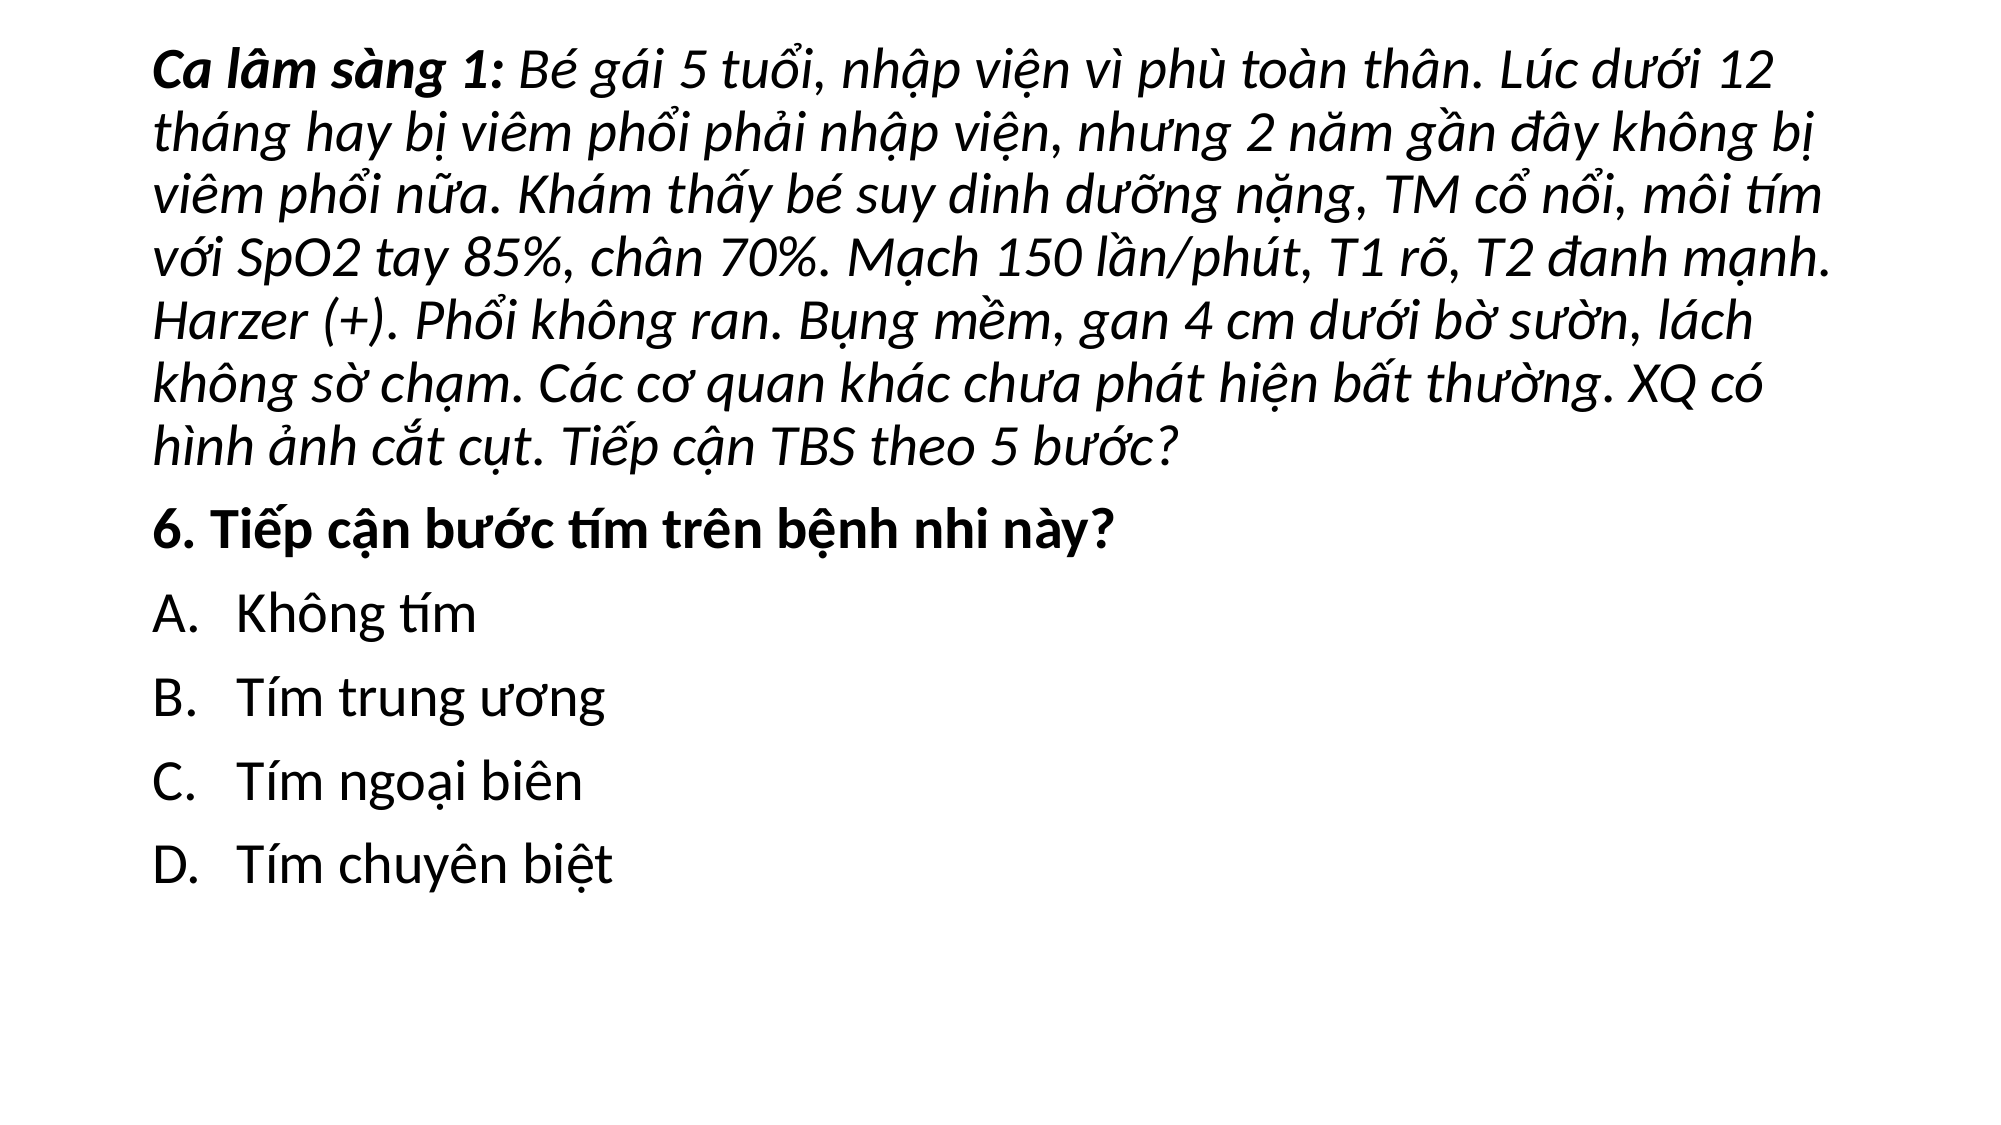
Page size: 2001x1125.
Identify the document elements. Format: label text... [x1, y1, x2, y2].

list Ca lâm sàng 1: Bé gái 5 tuổi, nhập viện vì phù toàn thân. Lúc dưới 12 tháng hay bị viêm phổi phải nhập viện, nhưng 2 năm gần đây không bị viêm phổi nữa. Khám thấy bé suy dinh dưỡng nặng, TM cổ nổi, môi tím với SpO2 tay 85%, chân 70%. Mạch 150 lần/phút, T1 rõ, T2 đanh mạnh. Harzer (+). Phổi không ran. Bụng mềm, gan 4 cm dưới bờ sườn, lách không sờ chạm. Các cơ quan khác chưa phát hiện bất thường. XQ có hình ảnh cắt cụt. Tiếp cận TBS theo 5 bước? 6. Tiếp cận bước tím trên bệnh nhi này? Không tím Tím trung ương Tím ngoại biên Tím chuyên biệt [137, 30, 1863, 1036]
